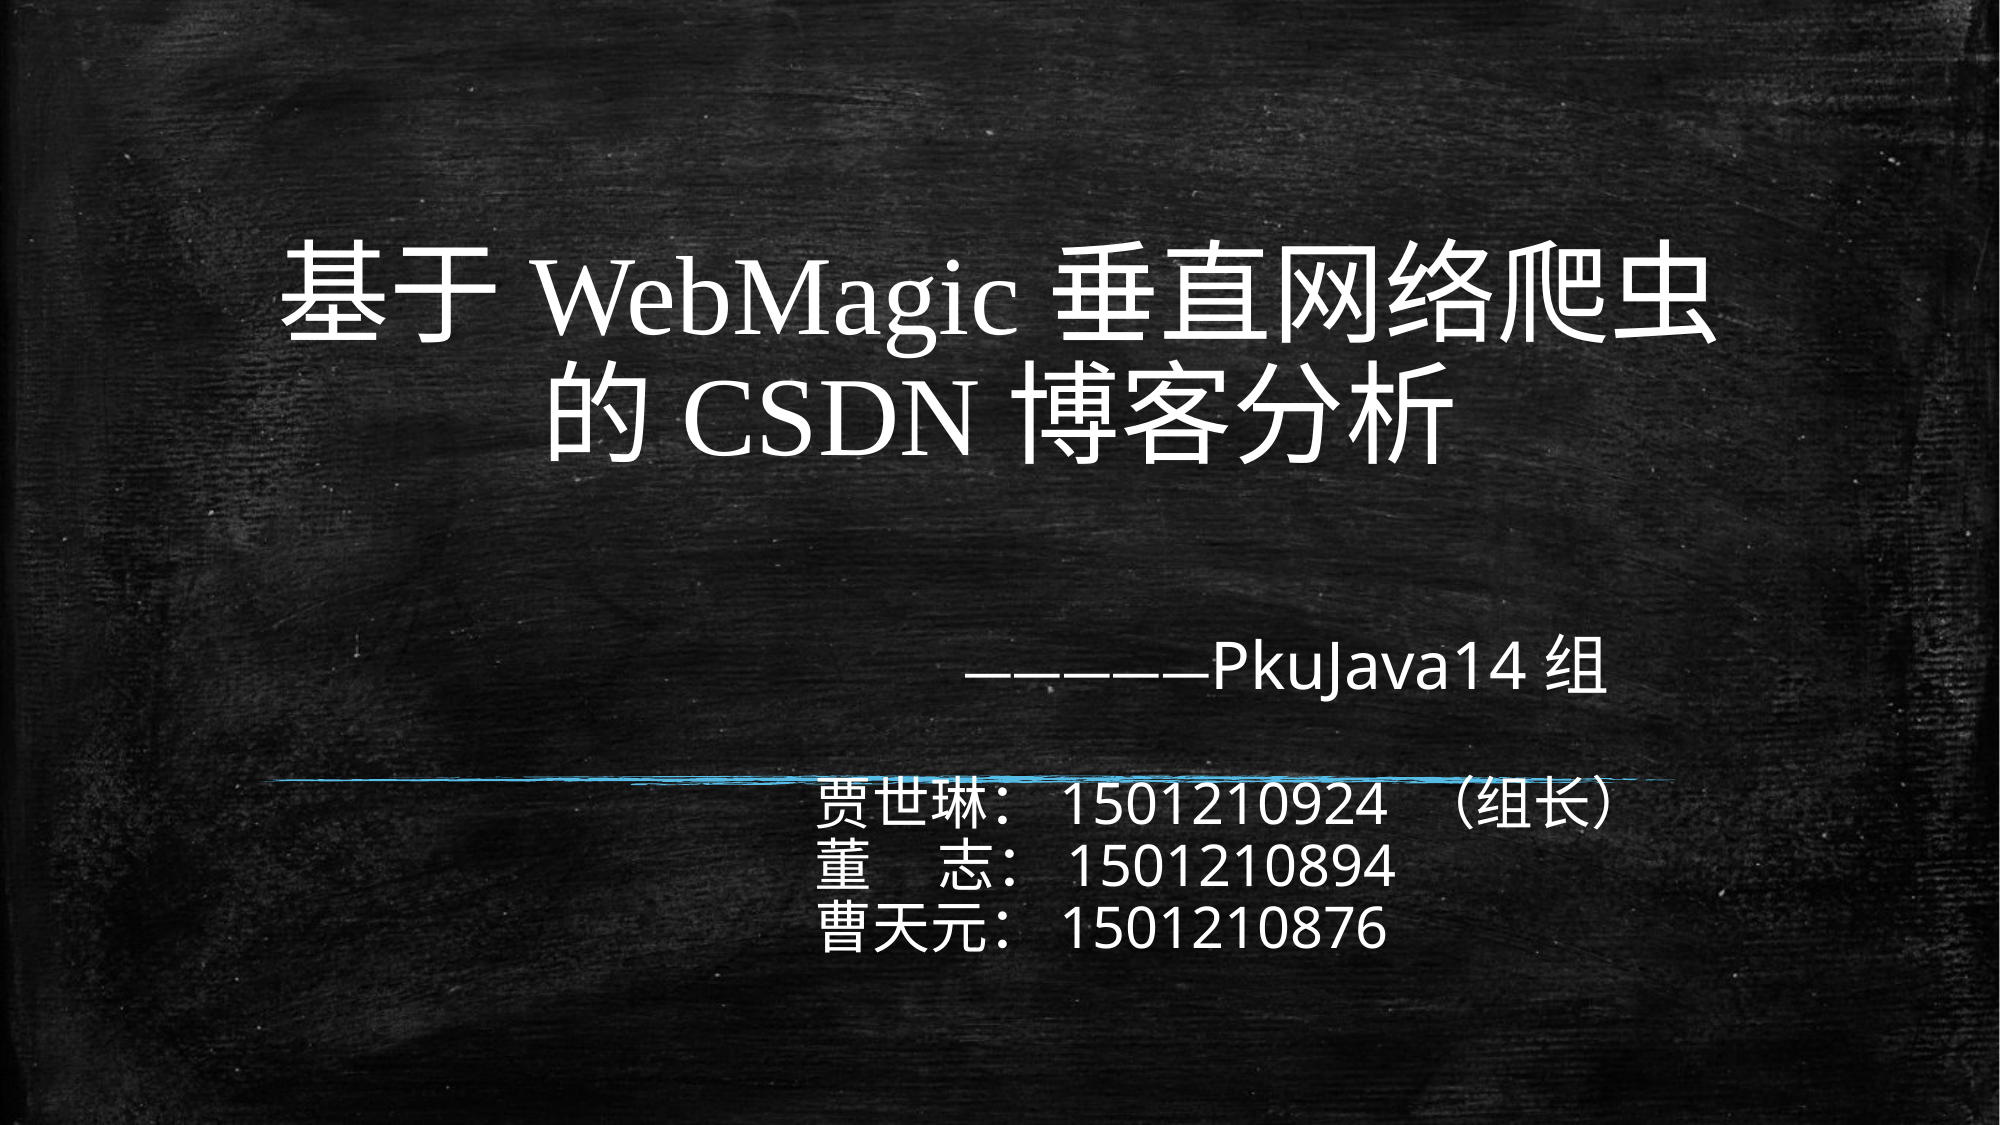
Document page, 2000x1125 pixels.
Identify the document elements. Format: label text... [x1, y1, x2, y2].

subtitle —————PkuJava14组 贾世琳：1501210924 （组长） 董 志：1501210894 曹天元：1501210876 [799, 624, 1700, 1025]
title 基于WebMagic垂直网络爬虫的CSDN博客分析 [249, 187, 1750, 488]
